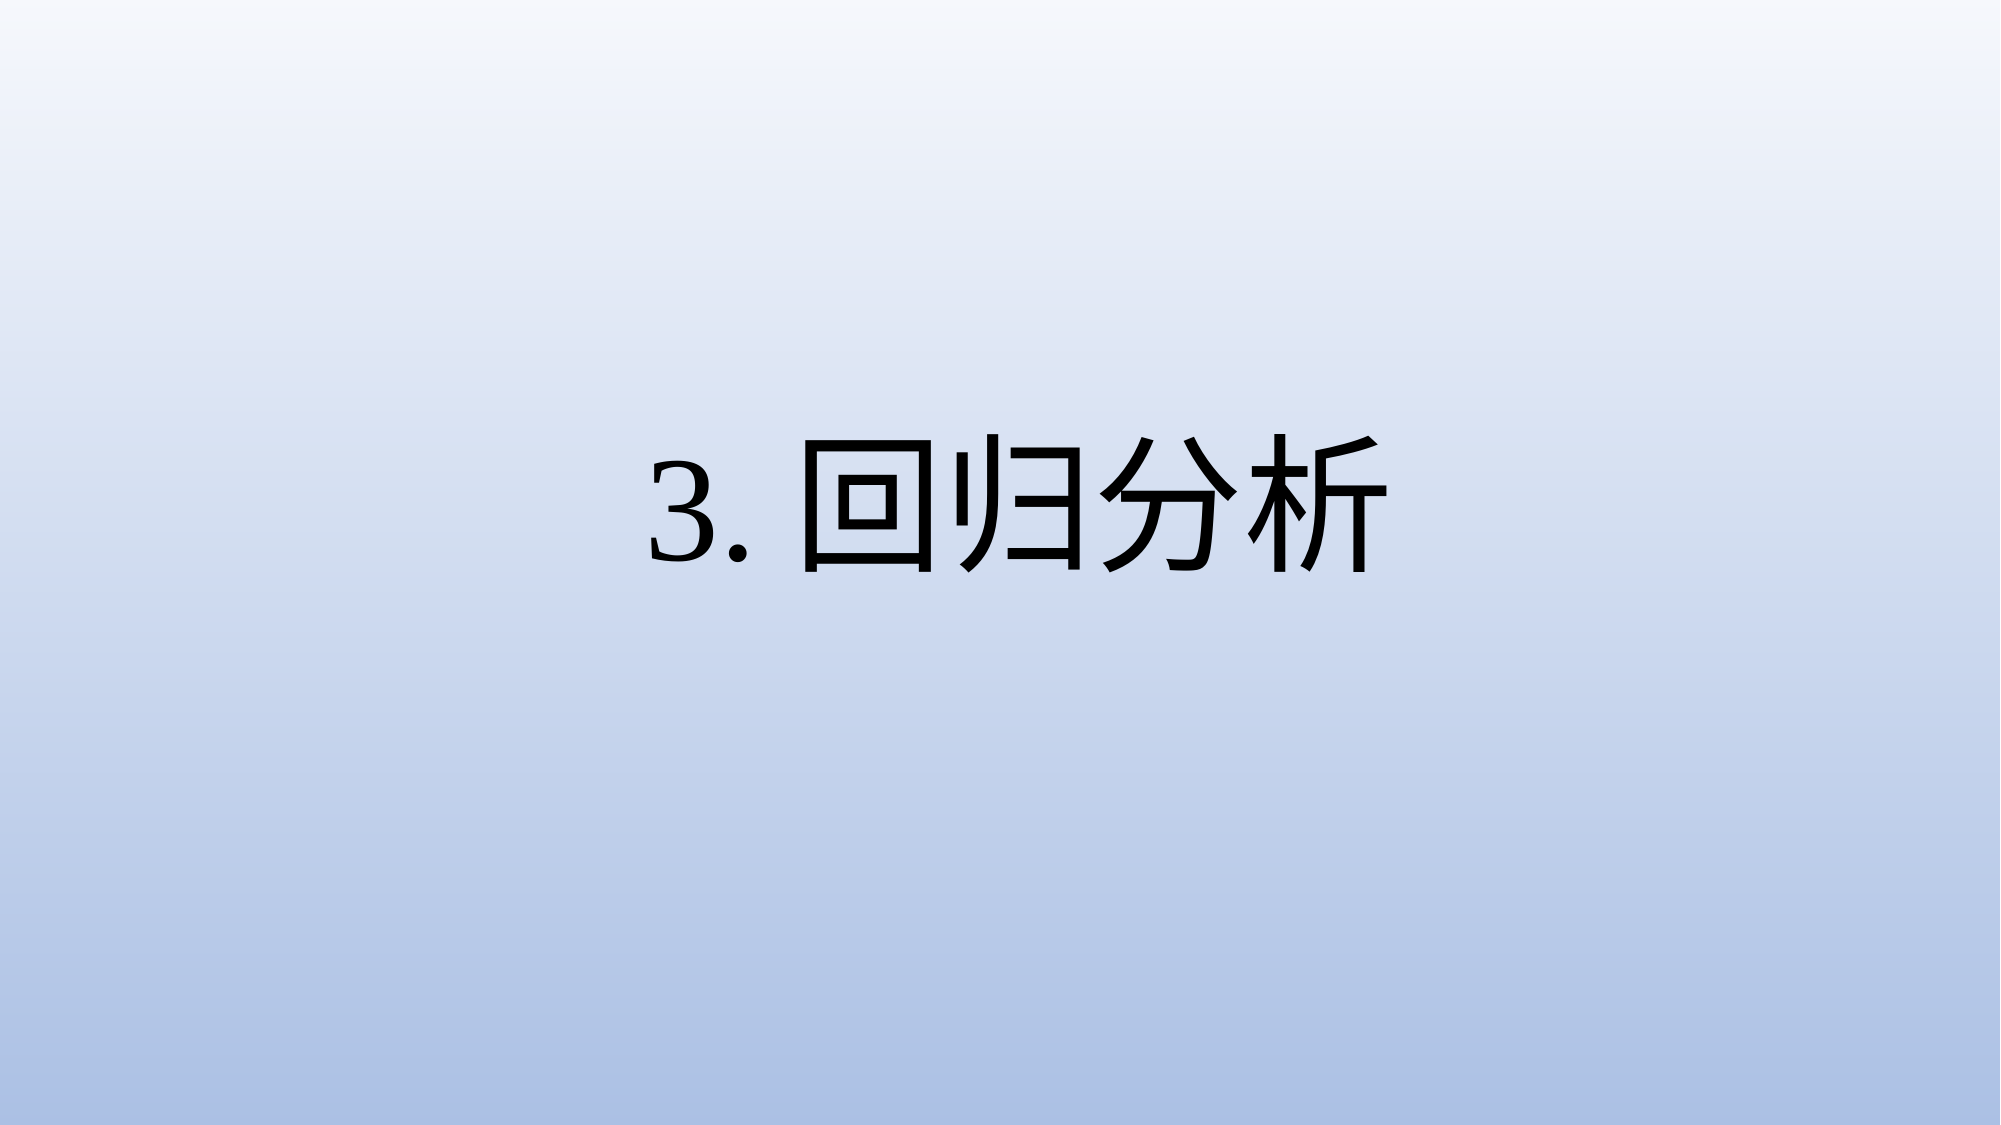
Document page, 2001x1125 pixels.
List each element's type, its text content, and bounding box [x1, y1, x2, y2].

text_box 3.回归分析 [644, 446, 1395, 591]
